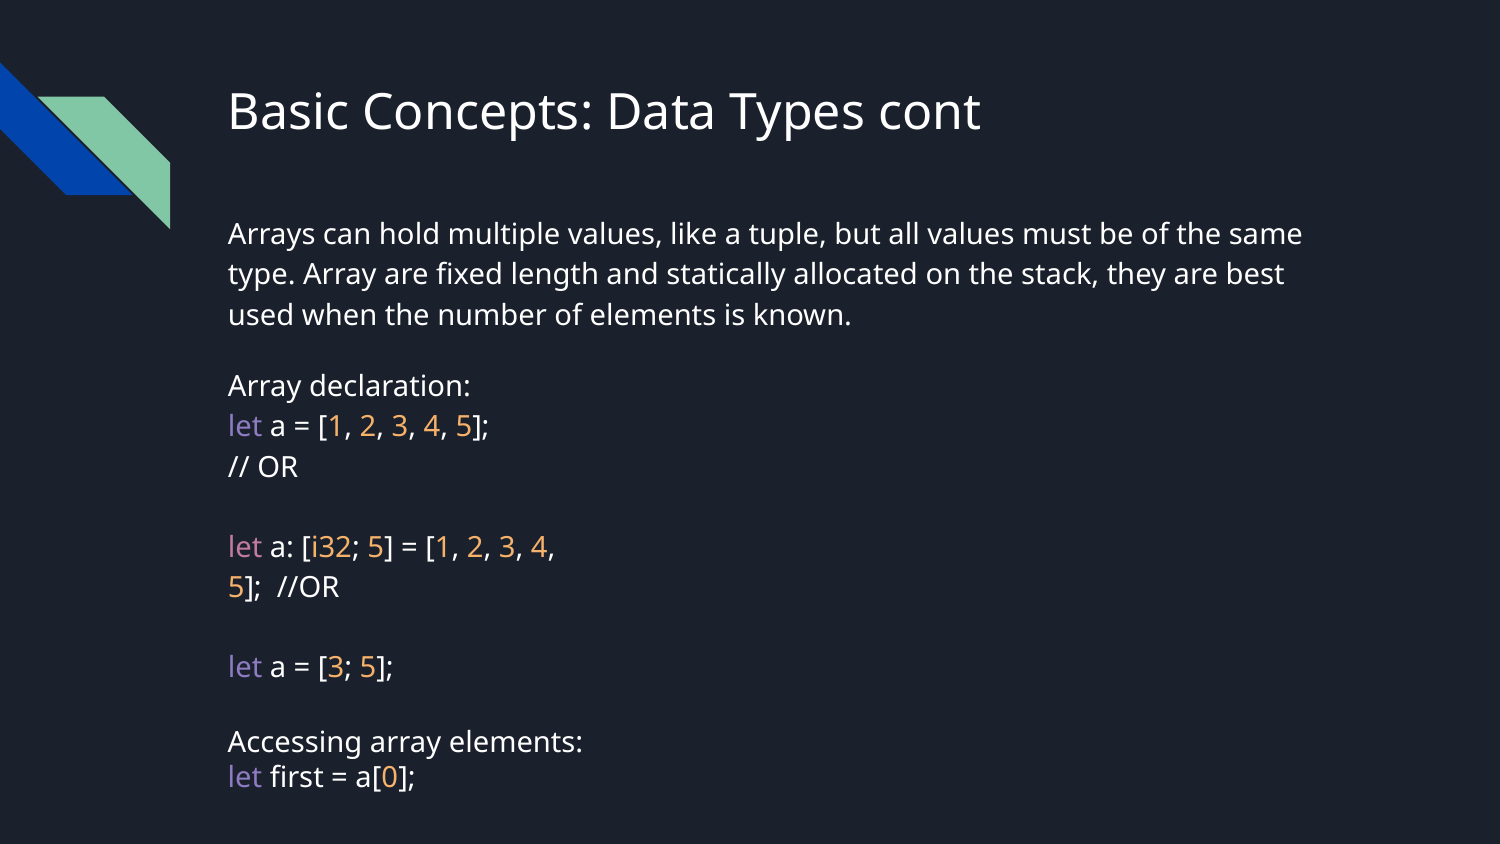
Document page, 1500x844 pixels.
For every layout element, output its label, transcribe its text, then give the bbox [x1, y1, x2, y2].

text_box Array declaration: let a = [1, 2, 3, 4, 5]; // OR let a: [i32; 5] = [1, 2, 3, 4, 5]; //OR let a = [3; 5]; [212, 347, 654, 699]
text_box Accessing array elements: let first = a[0]; [212, 708, 1430, 809]
list Arrays can hold multiple values, like a tuple, but all values must be of the same type. Array are fixed length and statically allocated on the stack, they are best used when the number of elements is known. [212, 195, 1368, 673]
title Basic Concepts: Data Types cont [212, 64, 1368, 195]
